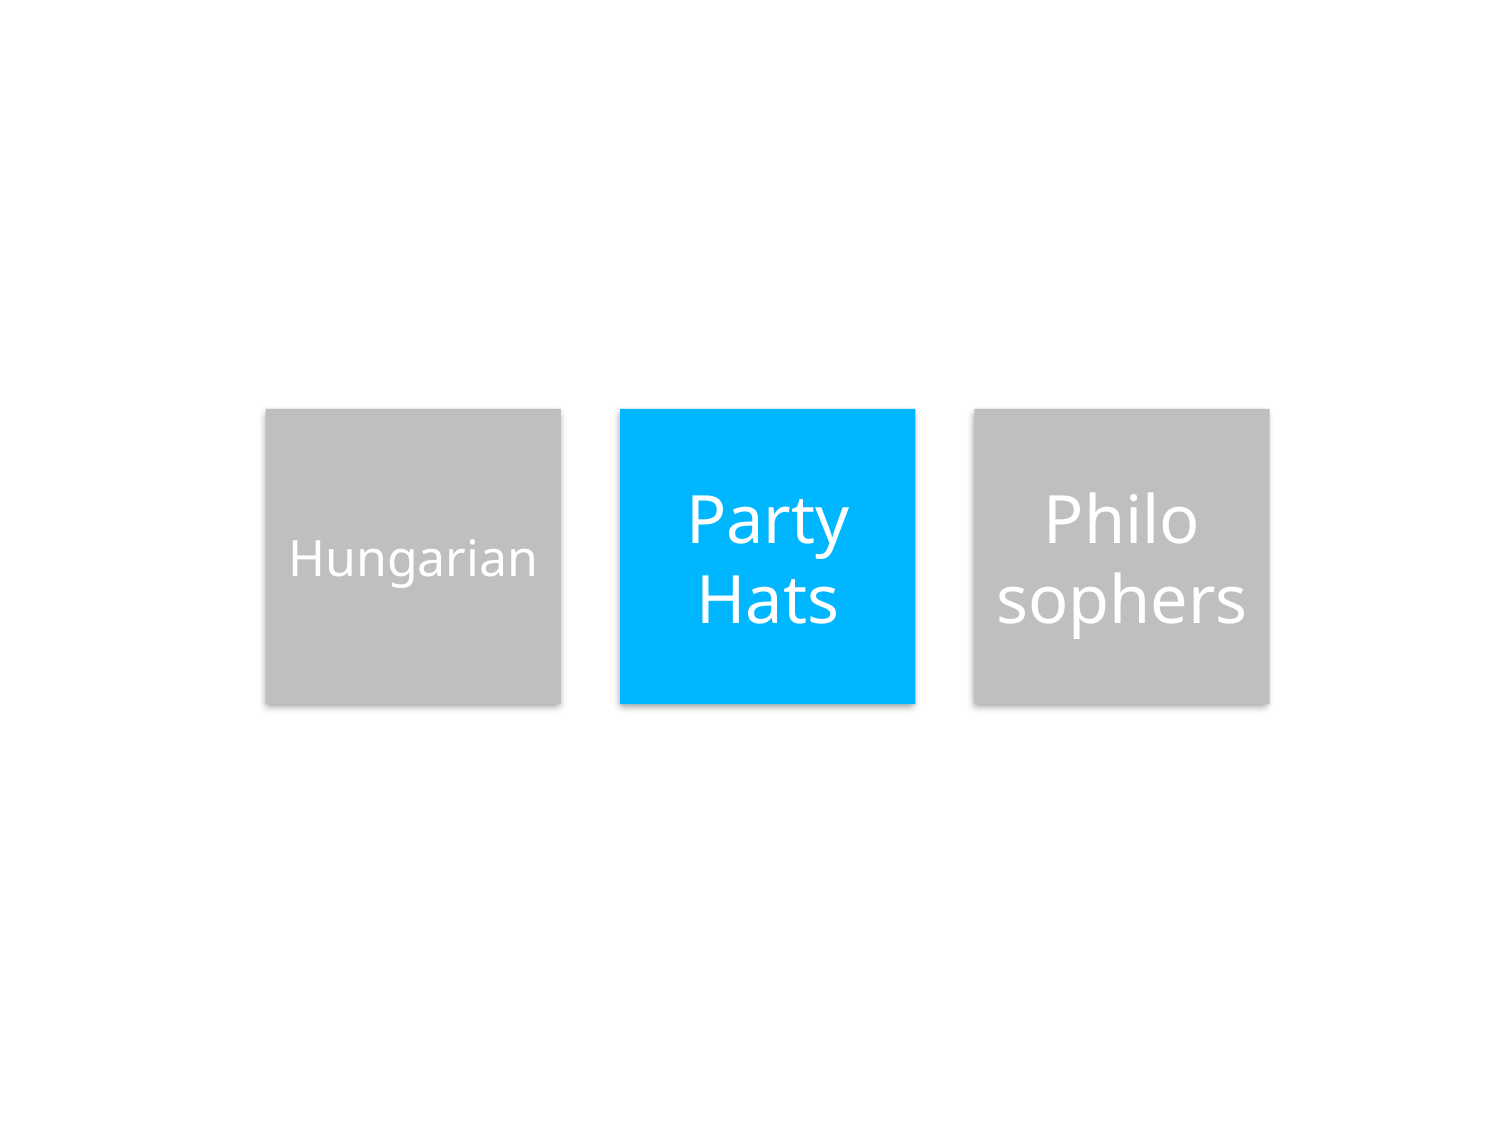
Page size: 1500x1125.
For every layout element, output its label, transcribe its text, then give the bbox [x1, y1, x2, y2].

text_box Philo sophers [974, 408, 1270, 705]
text_box Party Hats [619, 408, 916, 705]
text_box Hungarian [265, 408, 562, 705]
